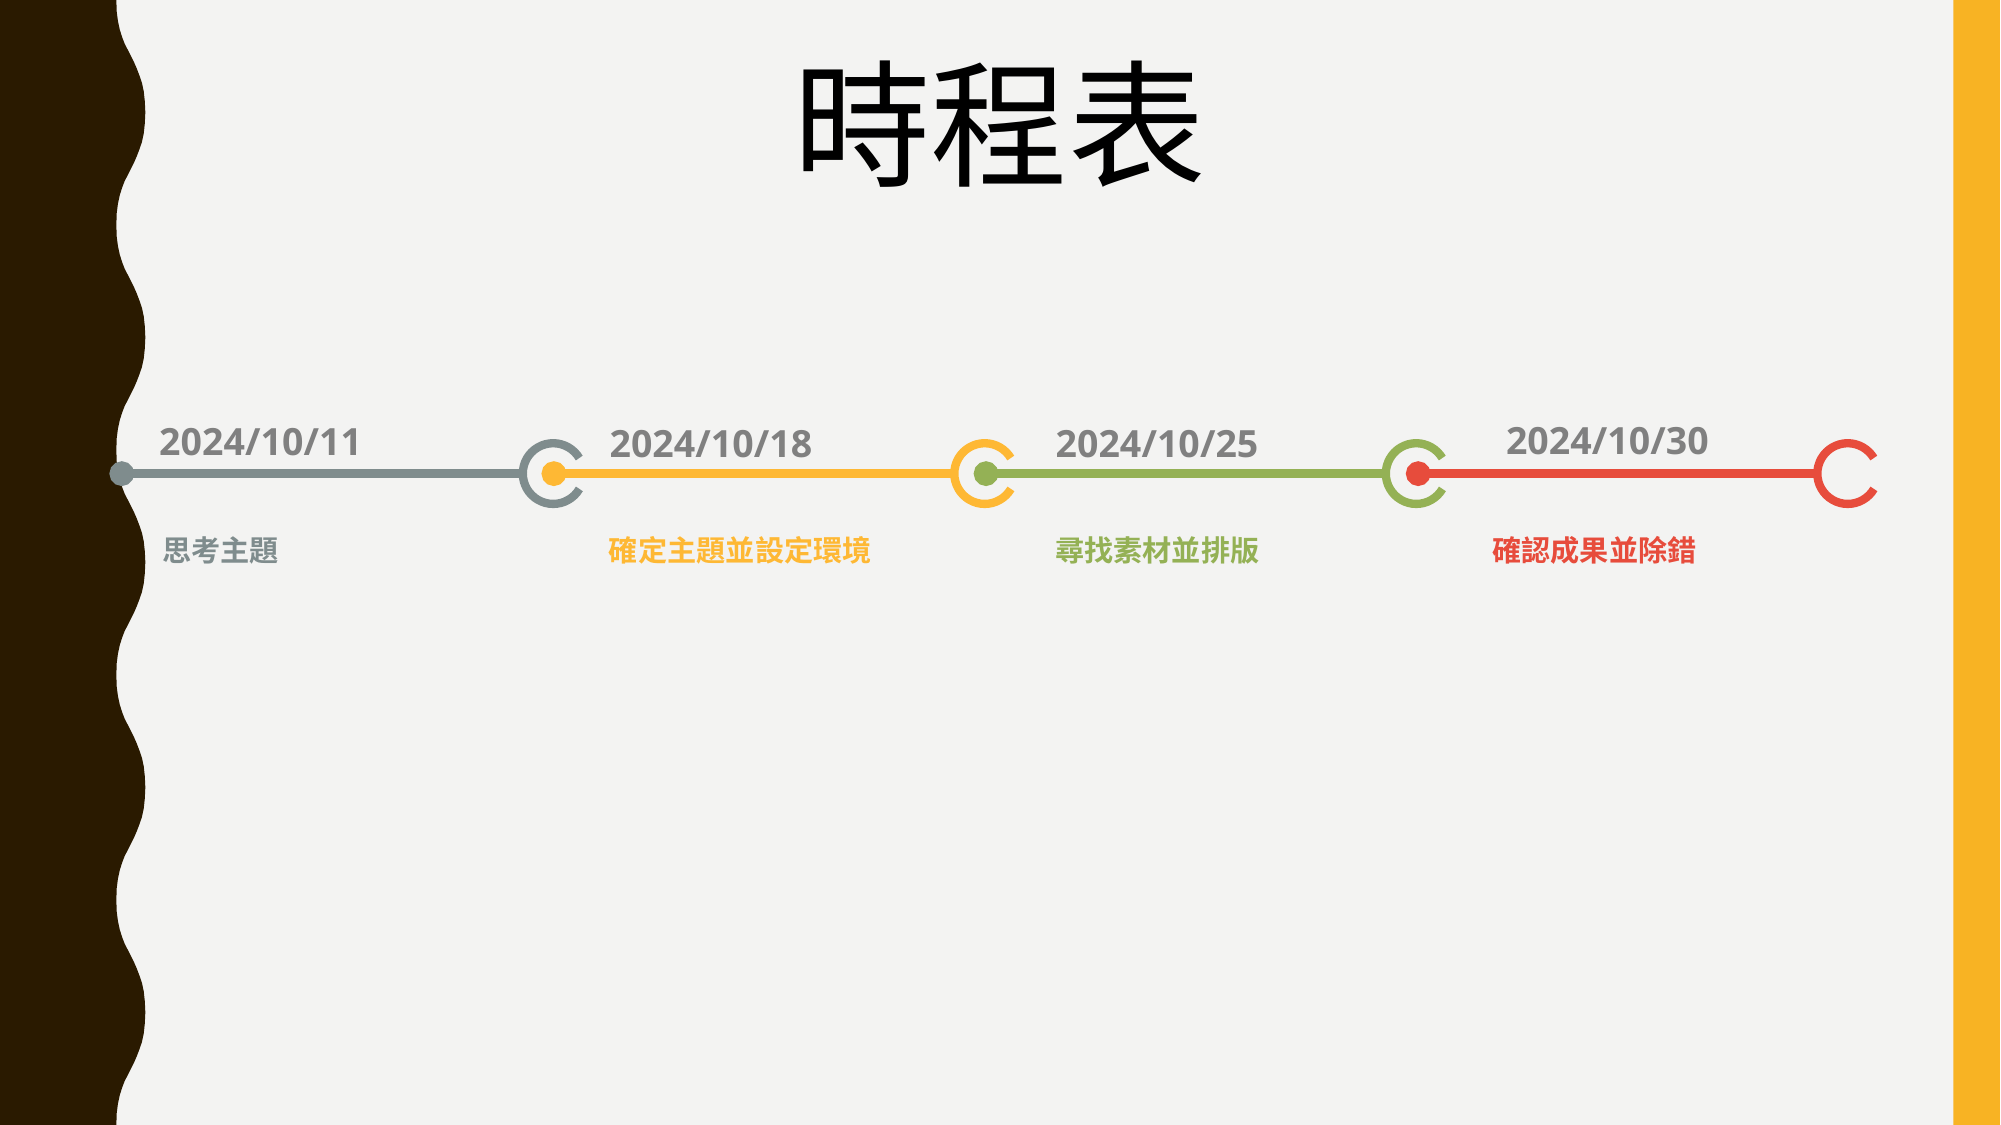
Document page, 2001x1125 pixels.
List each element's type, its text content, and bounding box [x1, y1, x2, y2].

text_box 尋找素材並排版 [1040, 525, 1355, 575]
text_box [1384, 442, 1444, 505]
text_box 確定主題並設定環境 [594, 525, 909, 575]
text_box 思考主題 [147, 525, 463, 575]
text_box [521, 442, 581, 505]
text_box 確認成果並除錯 [1477, 525, 1793, 575]
text_box 2024/10/25 [1040, 412, 1274, 473]
text_box [1816, 442, 1875, 505]
text_box 時程表 [778, 31, 1222, 212]
text_box 2024/10/18 [594, 413, 828, 473]
text_box 2024/10/30 [1491, 409, 1724, 470]
text_box 2024/10/11 [144, 410, 378, 471]
text_box [953, 442, 1012, 505]
